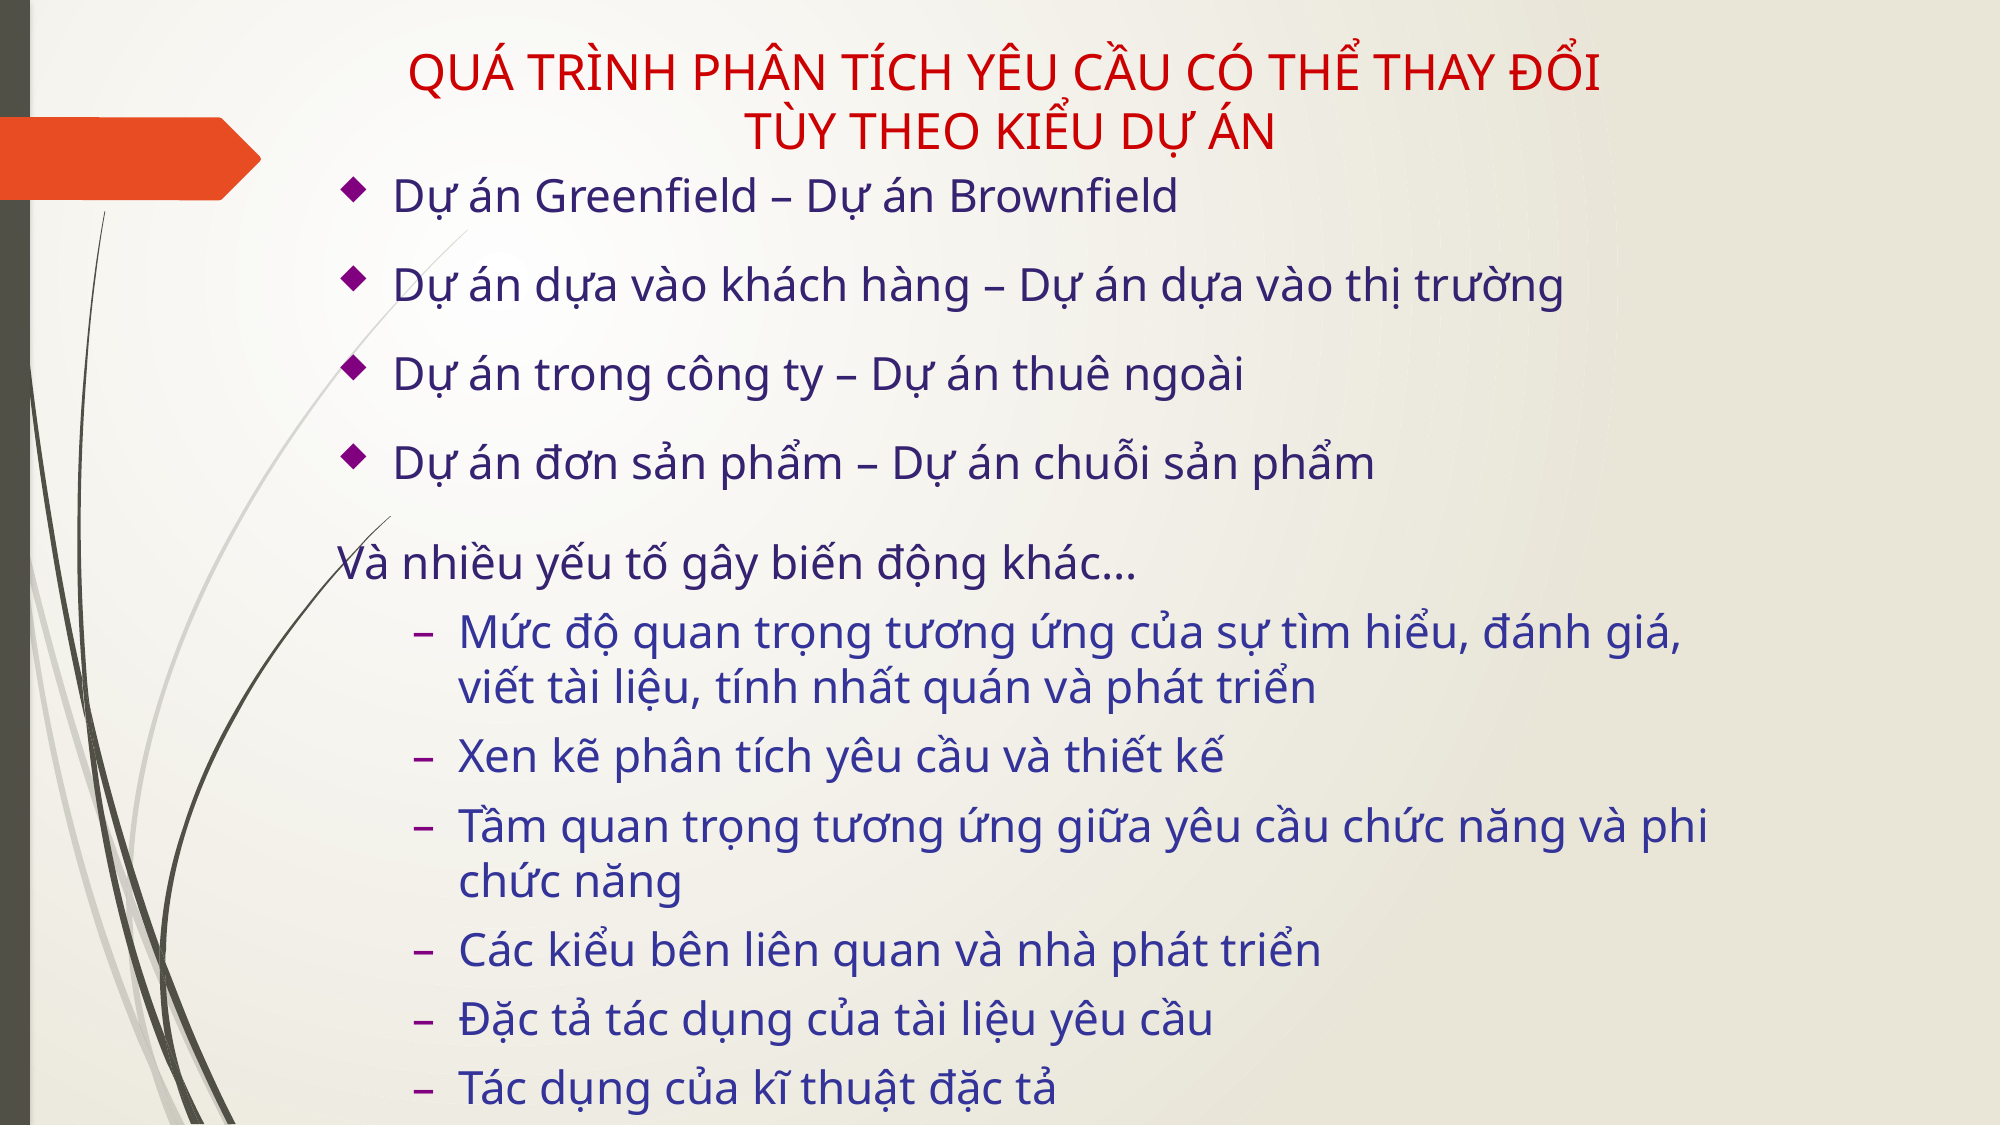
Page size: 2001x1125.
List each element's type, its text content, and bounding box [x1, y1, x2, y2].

text_box QUÁ TRÌNH PHÂN TÍCH YÊU CẦU CÓ THỂ THAY ĐỔI TÙY THEO KIỂU DỰ ÁN [295, 37, 1728, 163]
text_box Dự án Greenfield – Dự án Brownfield Dự án dựa vào khách hàng – Dự án dựa vào thị trường Dự án trong công ty – Dự án thuê ngoài Dự án đơn sản phẩm – Dự án chuỗi sản phẩm Và nhiều yếu tố gây biến động khác… Mức độ quan trọng tương ứng của sự tìm hiểu, đánh giá, viết tài liệu, tính nhất quán và phát triển Xen kẽ phân tích yêu cầu và thiết kế Tầm quan trọng tương ứng giữa yêu cầu chức năng và phi chức năng Các kiểu bên liên quan và nhà phát triển Đặc tả tác dụng của tài liệu yêu cầu Tác dụng của kĩ thuật đặc tả [295, 188, 1753, 1088]
